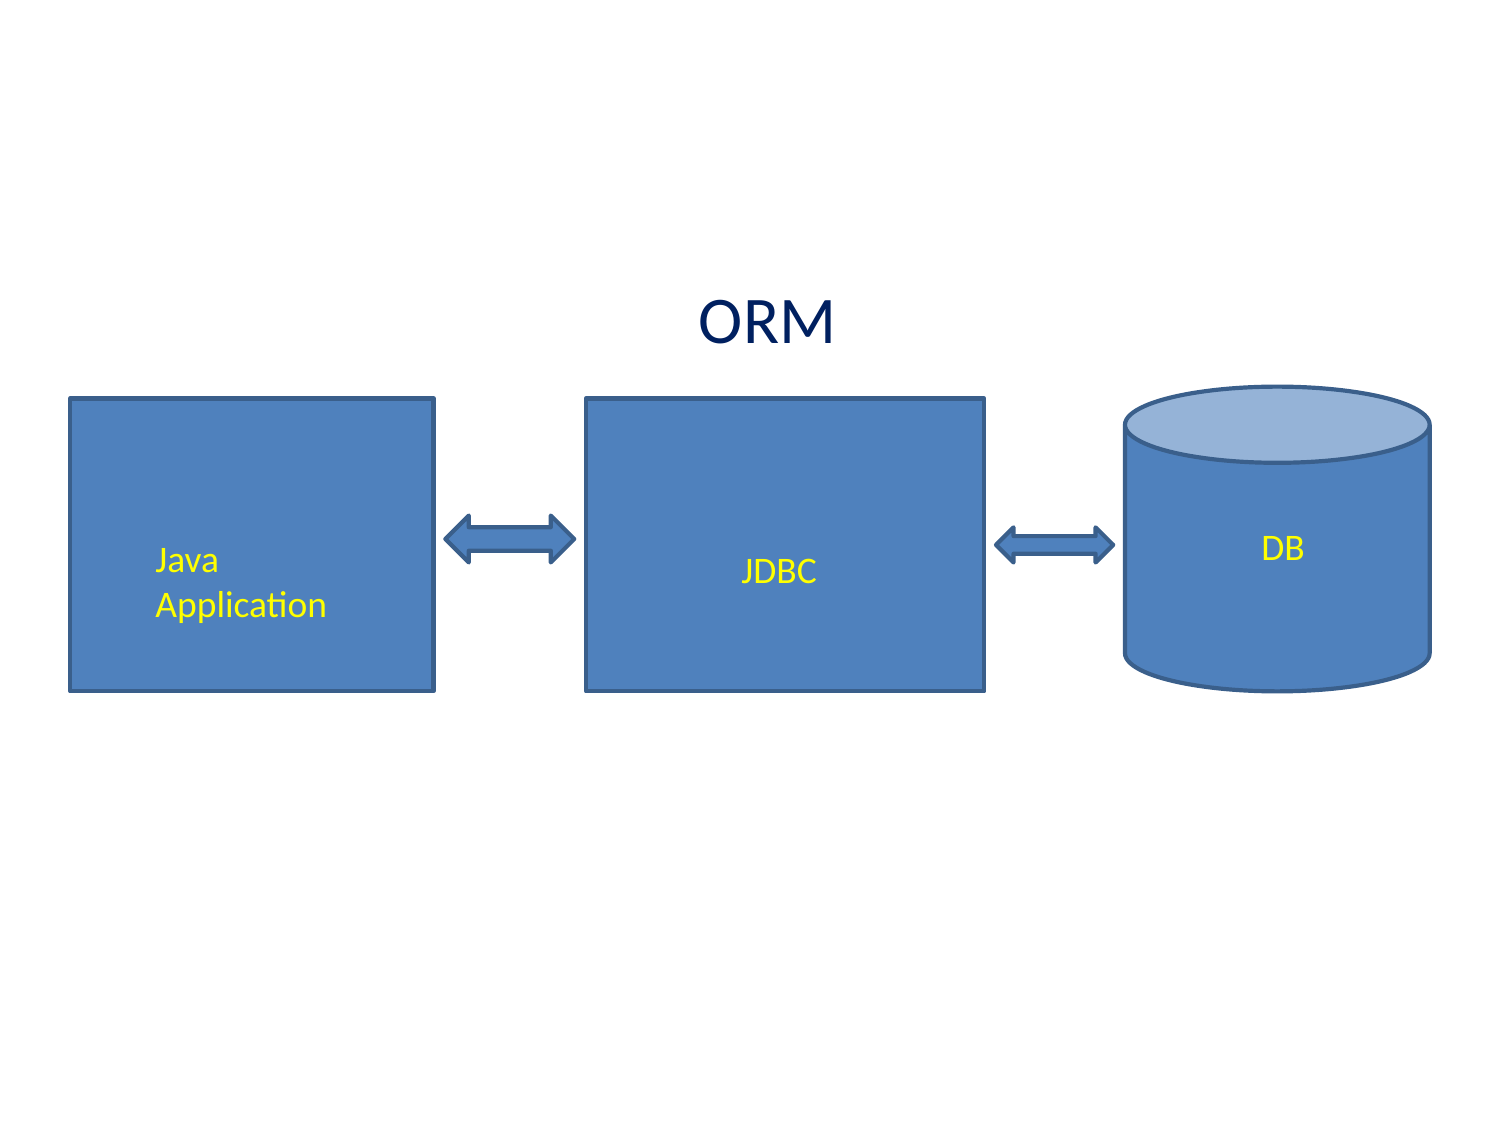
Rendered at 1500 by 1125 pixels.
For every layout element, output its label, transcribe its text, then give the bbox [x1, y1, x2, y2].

text_box [1122, 384, 1432, 694]
text_box [993, 525, 1116, 565]
text_box JDBC [667, 538, 891, 599]
text_box Java Application [140, 527, 352, 633]
text_box ORM [621, 269, 914, 365]
text_box DB [1171, 515, 1395, 576]
text_box [68, 396, 436, 693]
text_box [584, 396, 986, 693]
text_box [443, 513, 577, 565]
